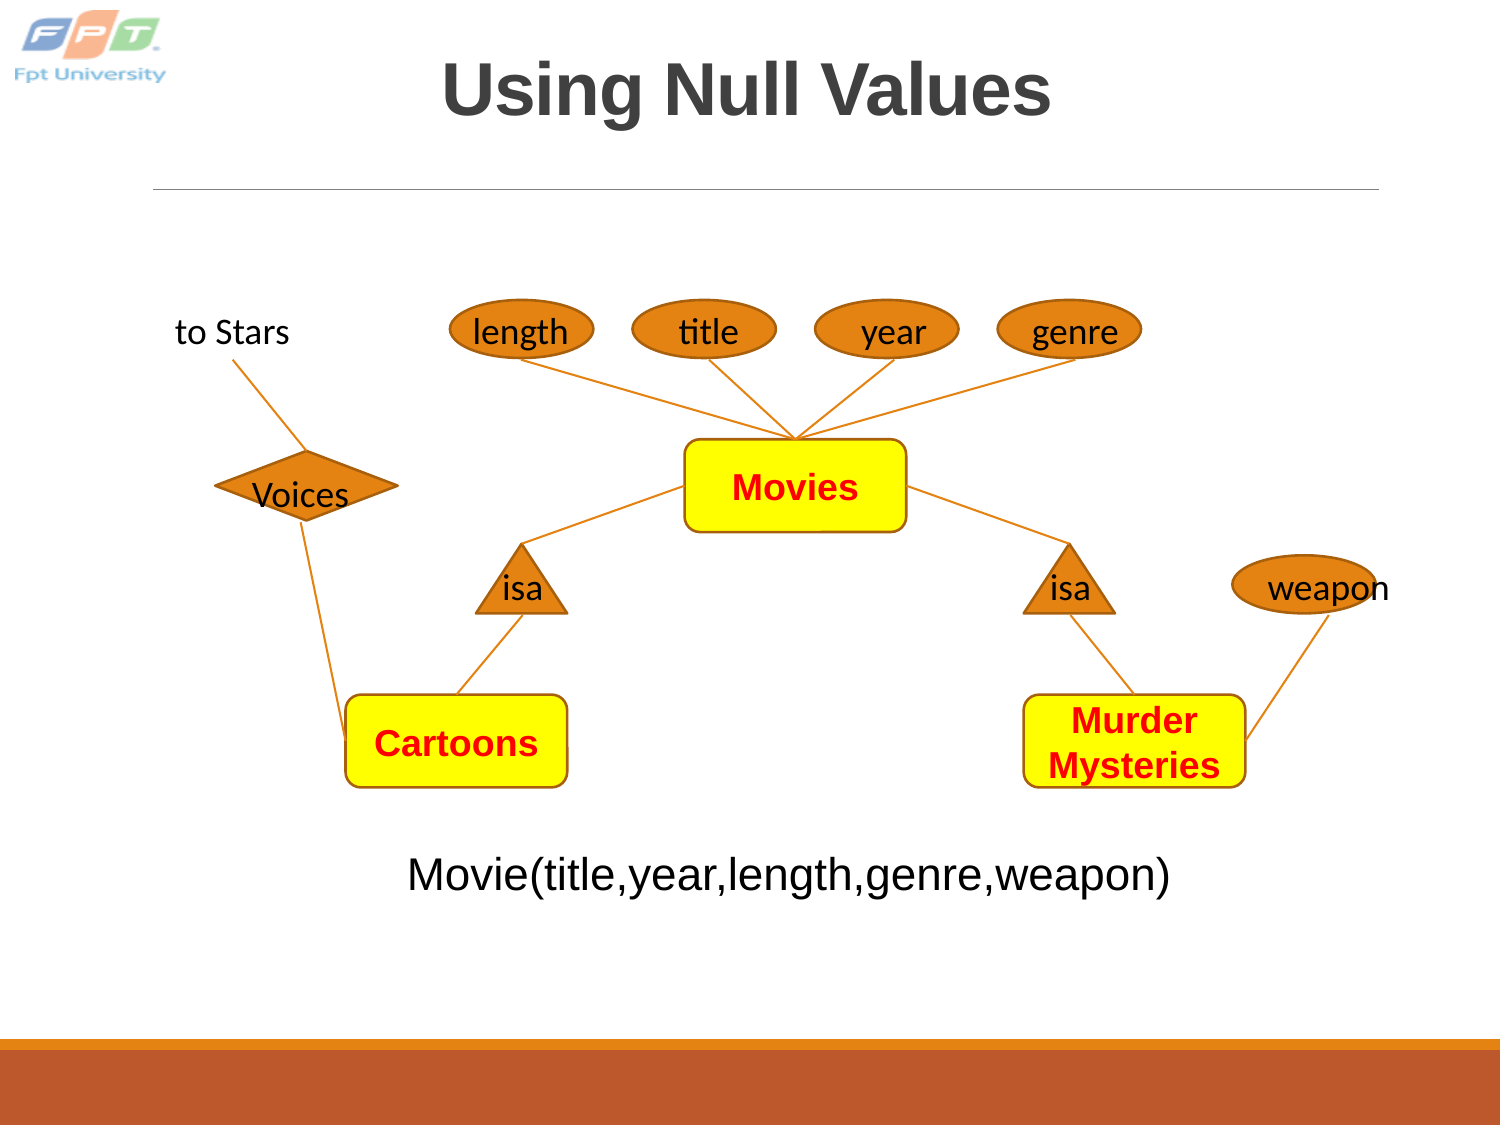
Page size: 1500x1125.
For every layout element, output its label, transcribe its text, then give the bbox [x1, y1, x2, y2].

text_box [149, 299, 1413, 788]
title Using Null Values [96, 47, 1399, 185]
text_box Movie(title,year,length,genre,weapon) [317, 837, 1187, 908]
table_header SID [15, 10, 166, 83]
